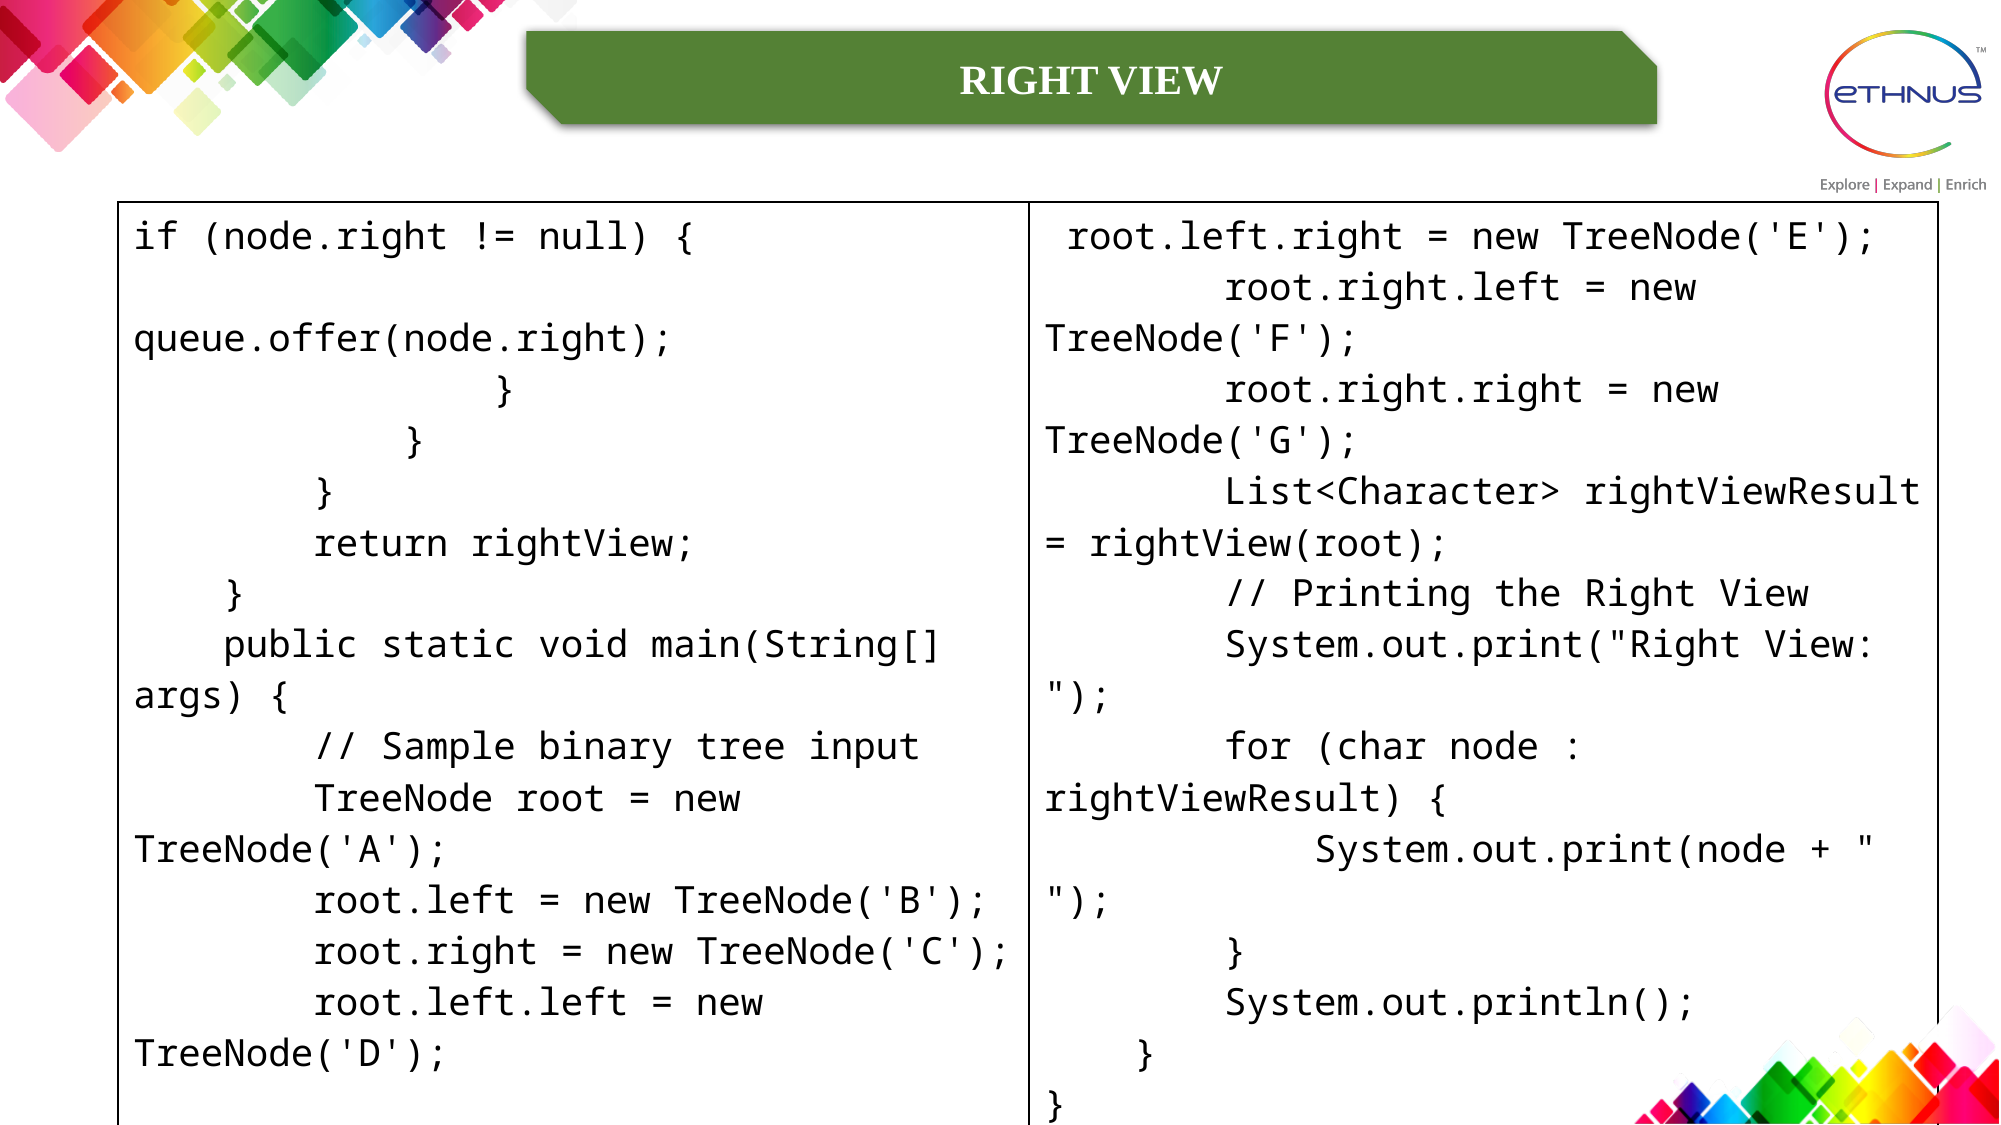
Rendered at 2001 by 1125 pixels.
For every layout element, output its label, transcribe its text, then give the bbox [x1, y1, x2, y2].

picture [1821, 30, 1987, 193]
table_header root.left.right = new TreeNode('E'); root.right.left = new TreeNode('F'); root.right.right = new TreeNode('G'); List<Character> rightViewResult = rightView(root); // Printing the Right View System.out.print("Right View: "); for (char node : rightViewResult) { System.out.print(node + " "); } System.out.println(); } } [1030, 203, 1937, 1125]
picture [1582, 1005, 2000, 1125]
text_box RIGHT VIEW [582, 31, 1658, 125]
picture [0, 0, 578, 153]
table_header if (node.right != null) { queue.offer(node.right); } } } return rightView; } public static void main(String[] args) { // Sample binary tree input TreeNode root = new TreeNode('A'); root.left = new TreeNode('B'); root.right = new TreeNode('C'); root.left.left = new TreeNode('D'); [119, 203, 1028, 1125]
